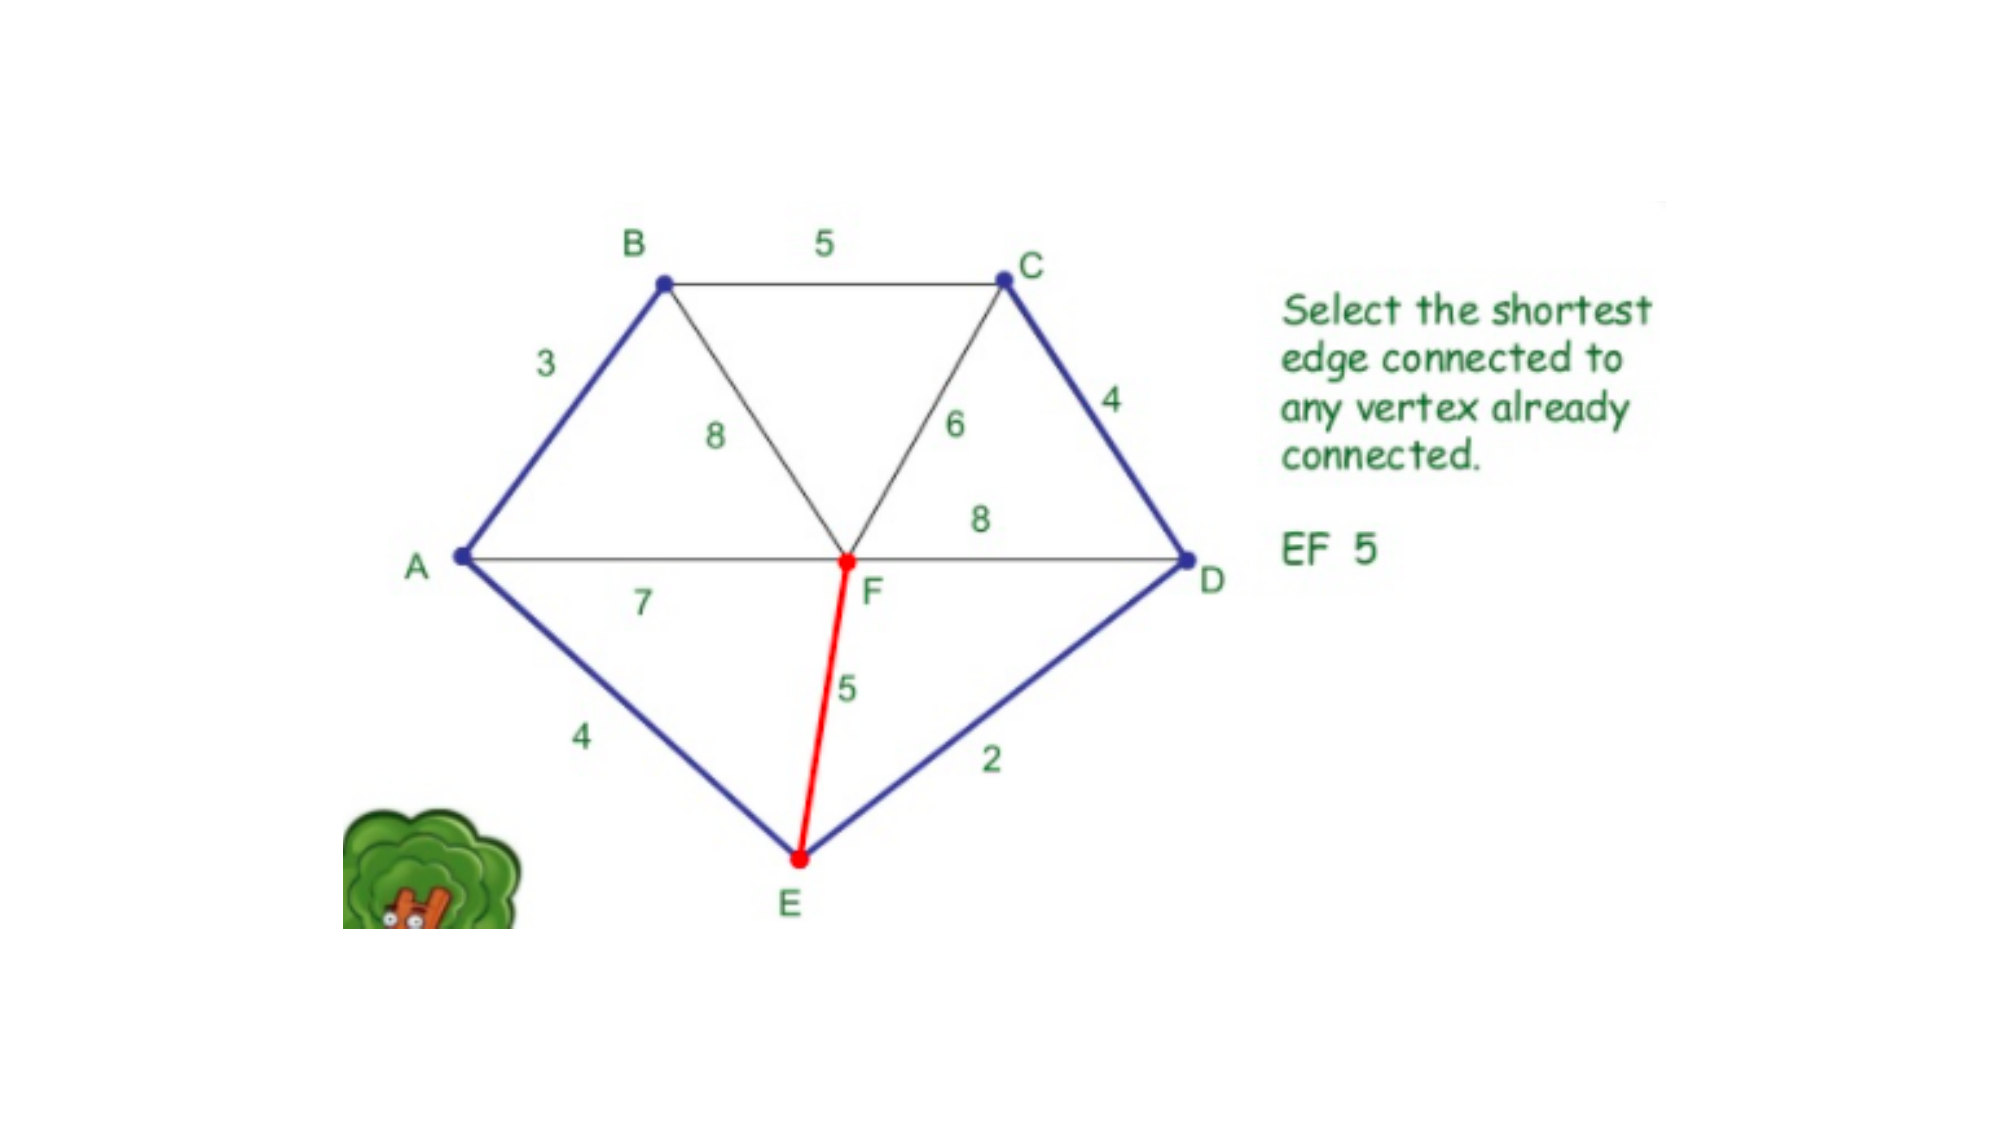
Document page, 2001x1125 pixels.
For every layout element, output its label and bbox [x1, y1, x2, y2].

picture [343, 201, 1666, 929]
